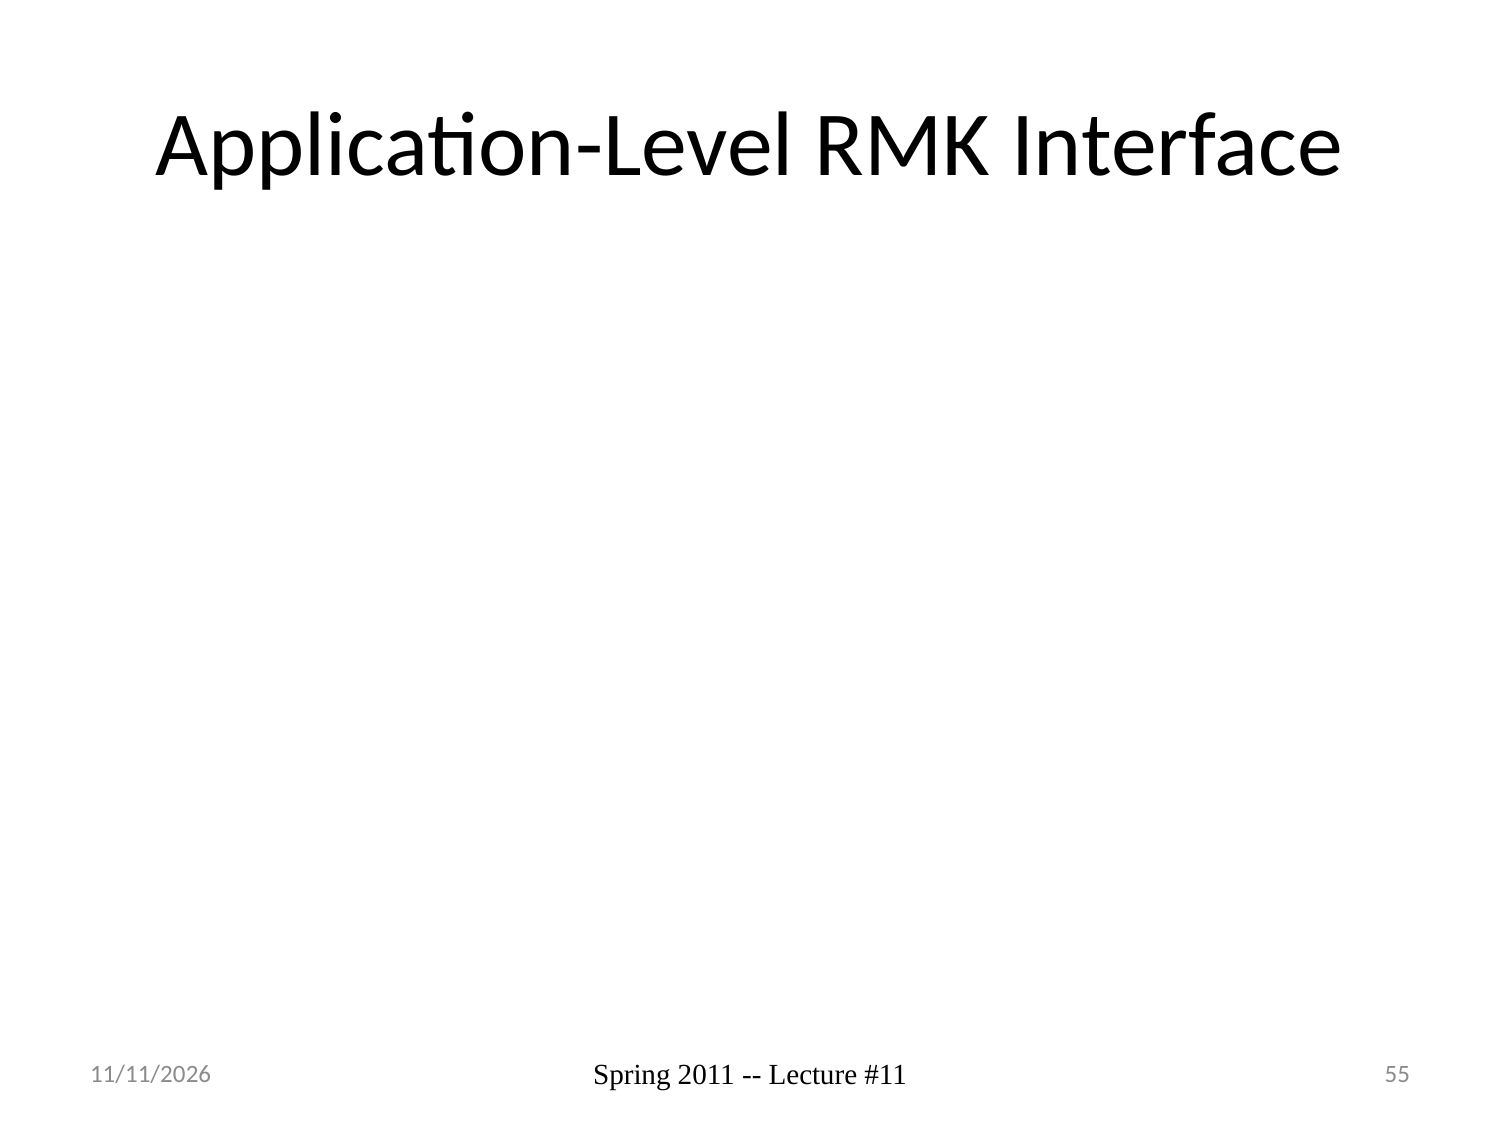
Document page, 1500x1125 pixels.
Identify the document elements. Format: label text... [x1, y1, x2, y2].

slide_number 55 [1074, 1042, 1425, 1103]
footer Spring 2011 -- Lecture #11 [512, 1042, 988, 1103]
title Application-Level RMK Interface [75, 45, 1425, 233]
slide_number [75, 1042, 425, 1103]
